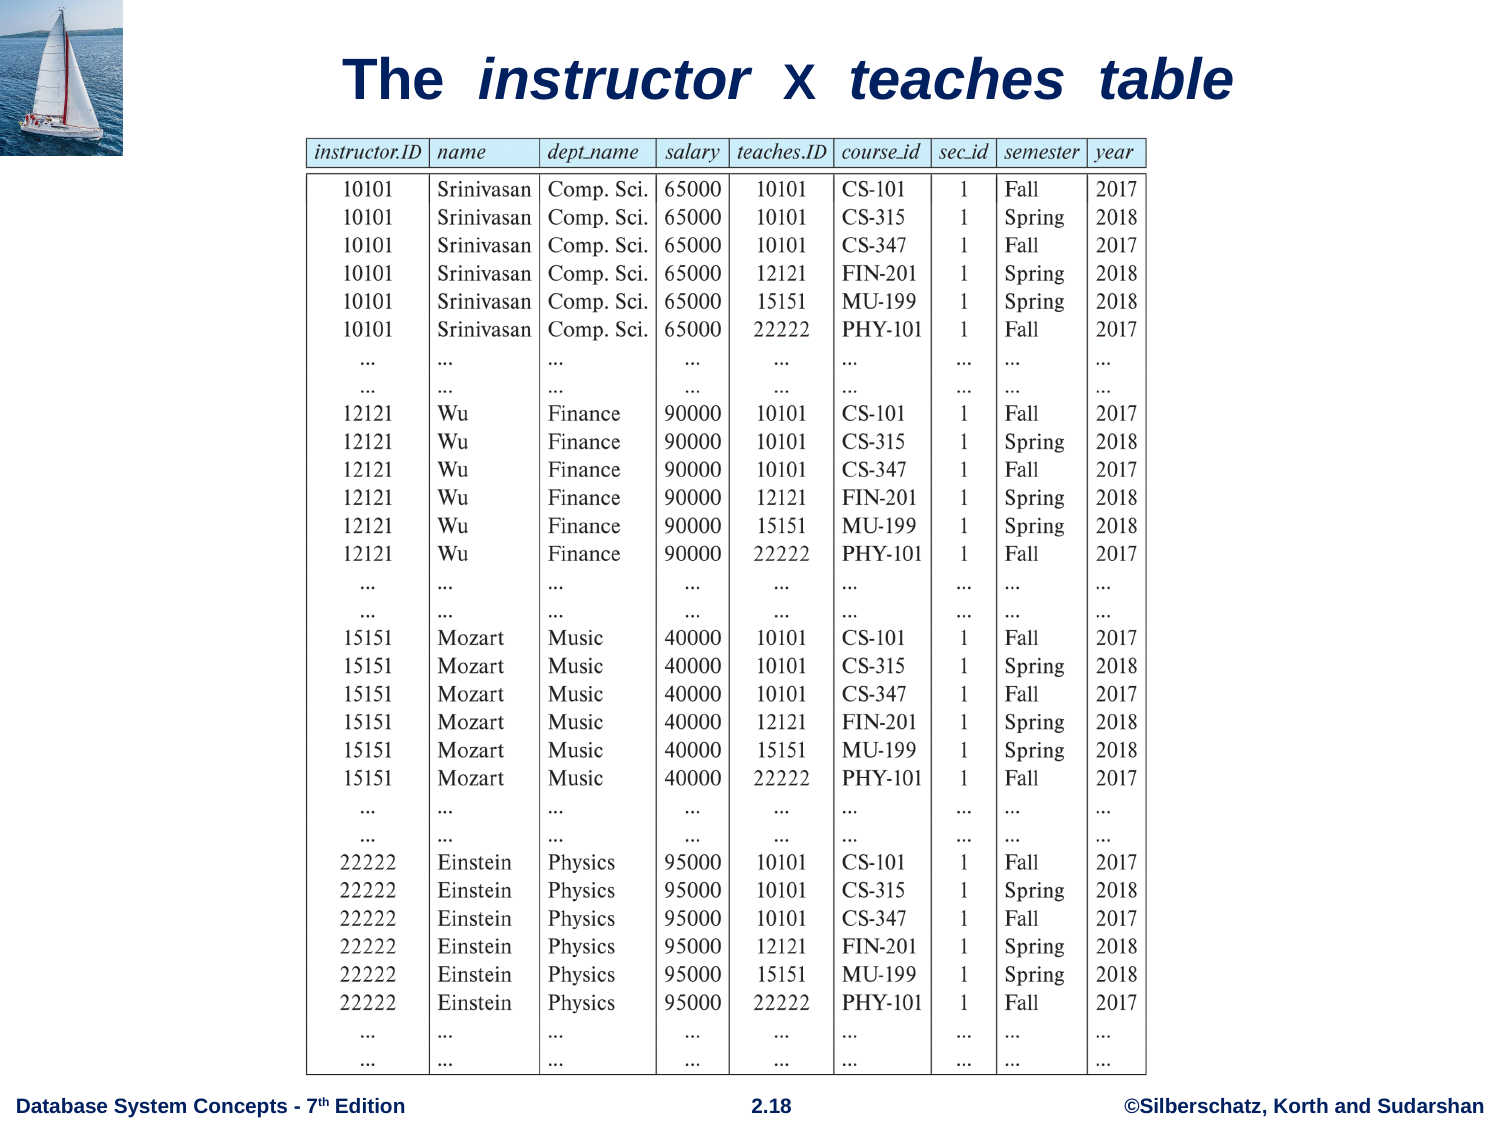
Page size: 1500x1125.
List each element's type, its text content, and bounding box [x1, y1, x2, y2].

picture [273, 119, 1170, 1098]
title The instructor X teaches table [125, 18, 1452, 120]
picture [0, 0, 123, 156]
